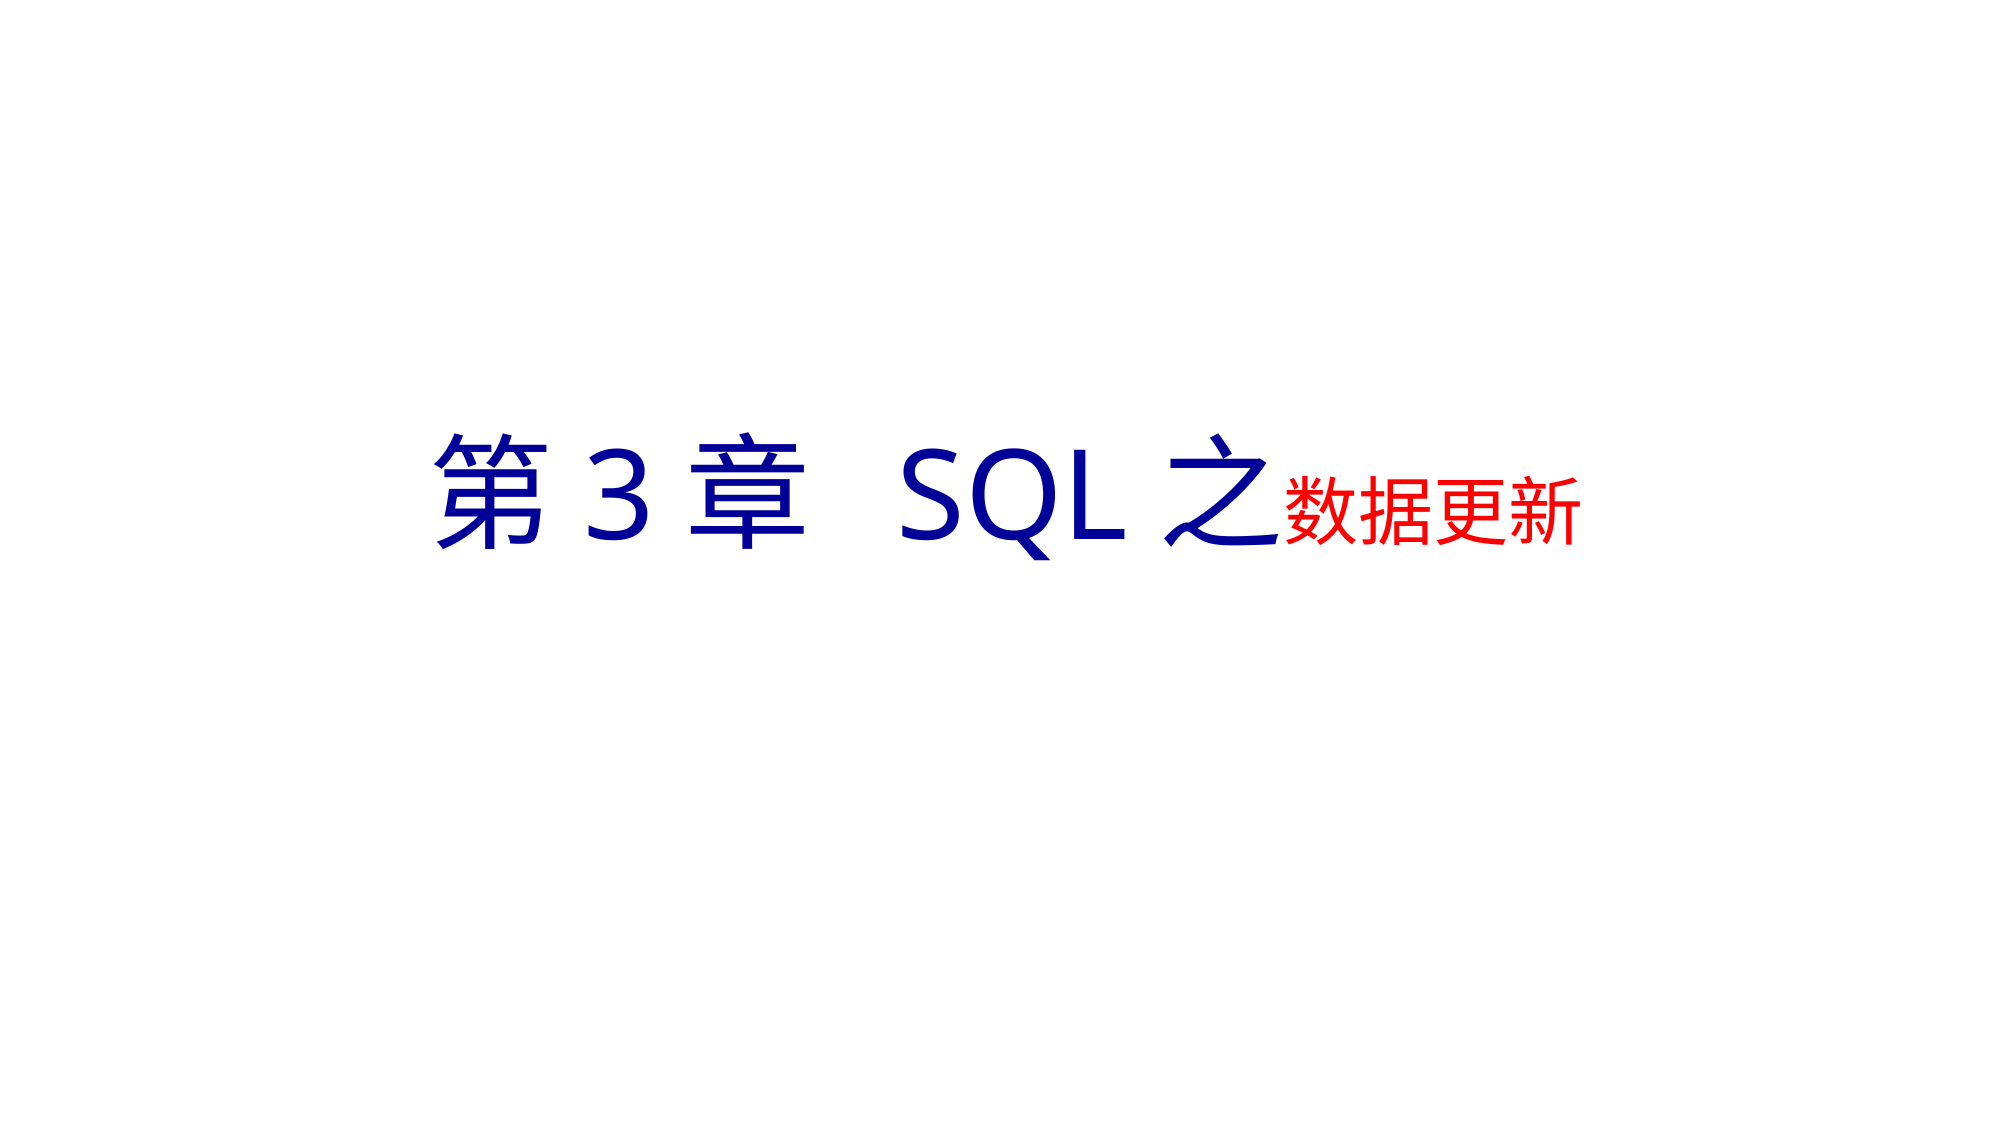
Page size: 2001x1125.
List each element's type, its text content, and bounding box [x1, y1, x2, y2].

text_box 第3章 SQL之数据更新 [99, 275, 1913, 675]
